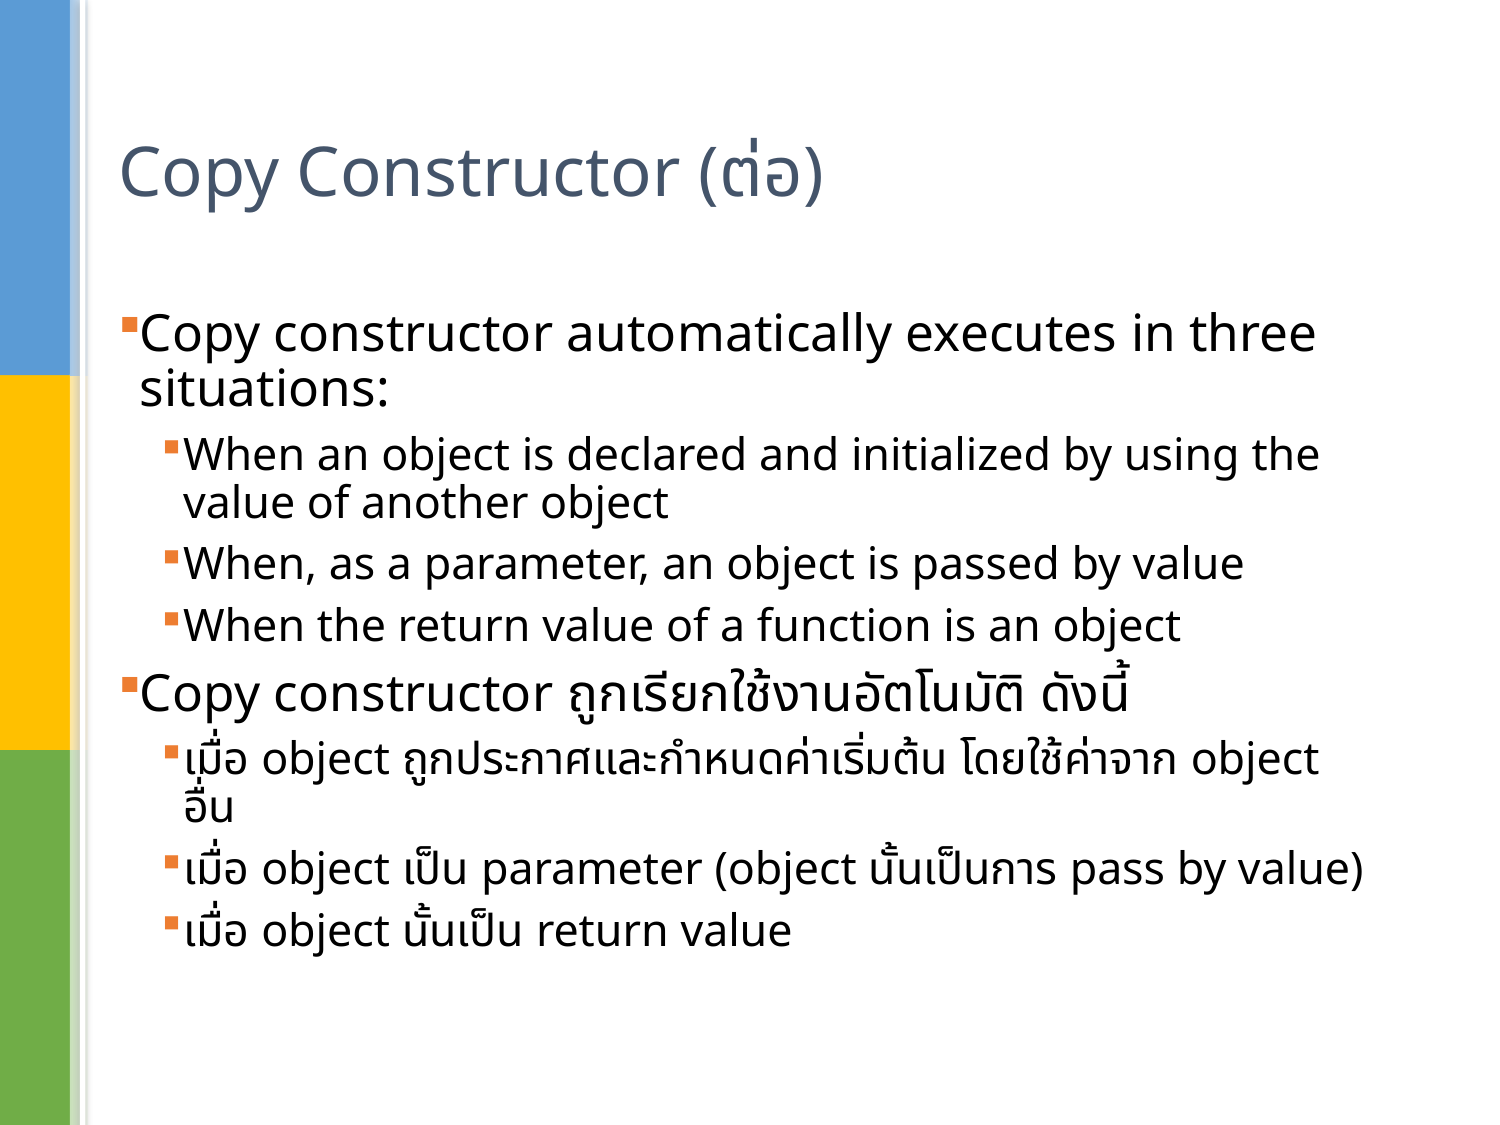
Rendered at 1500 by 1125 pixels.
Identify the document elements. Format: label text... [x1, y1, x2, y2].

list Copy constructor automatically executes in three situations: When an object is declared and initialized by using the value of another object When, as a parameter, an object is passed by value When the return value of a function is an object Copy constructor ถูกเรียกใช้งานอัตโนมัติ ดังนี้ เมื่อ object ถูกประกาศและกำหนดค่าเริ่มต้น โดยใช้ค่าจาก object อื่น เมื่อ object เป็น parameter (object นั้นเป็นการ pass by value) เมื่อ object นั้นเป็น return value [103, 299, 1397, 1014]
title Copy Constructor (ต่อ) [103, 59, 1397, 278]
